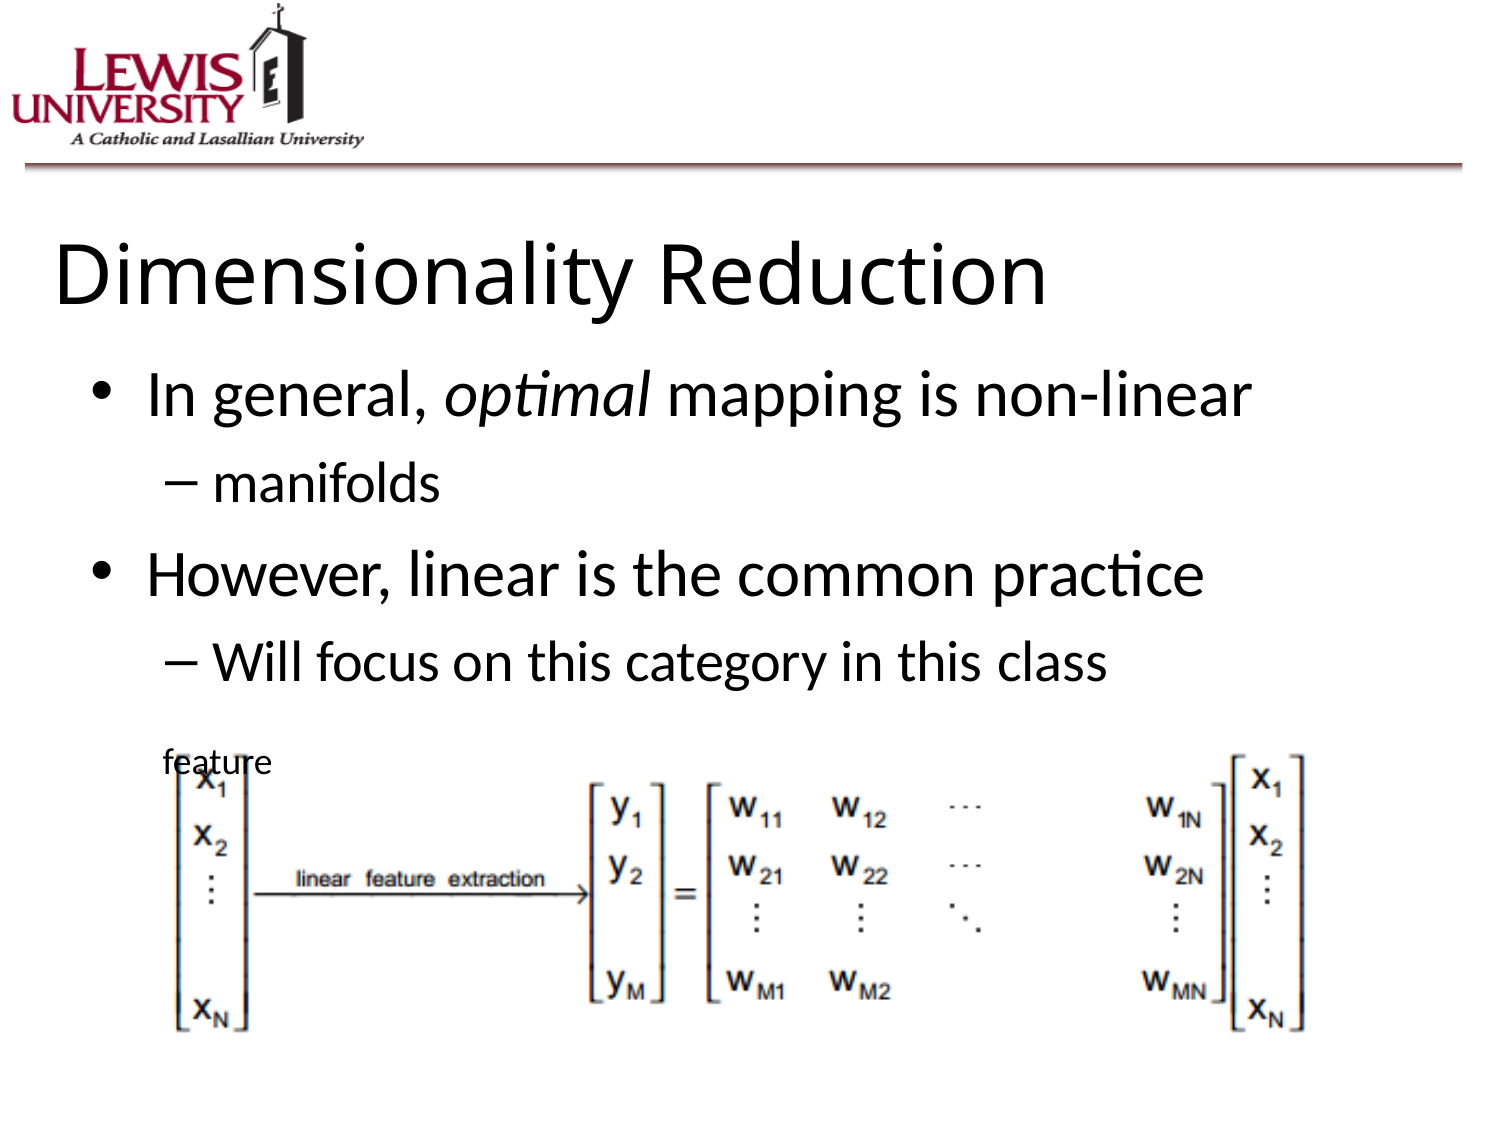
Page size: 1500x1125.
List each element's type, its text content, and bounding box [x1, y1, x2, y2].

text_box Dimensionality Reduction In general, optimal mapping is non-linear manifolds However, linear is the common practice Will focus on this category in this class [50, 21, 1482, 694]
text_box [24, 162, 50, 175]
text_box feature [162, 737, 1320, 1050]
picture [12, 3, 364, 150]
